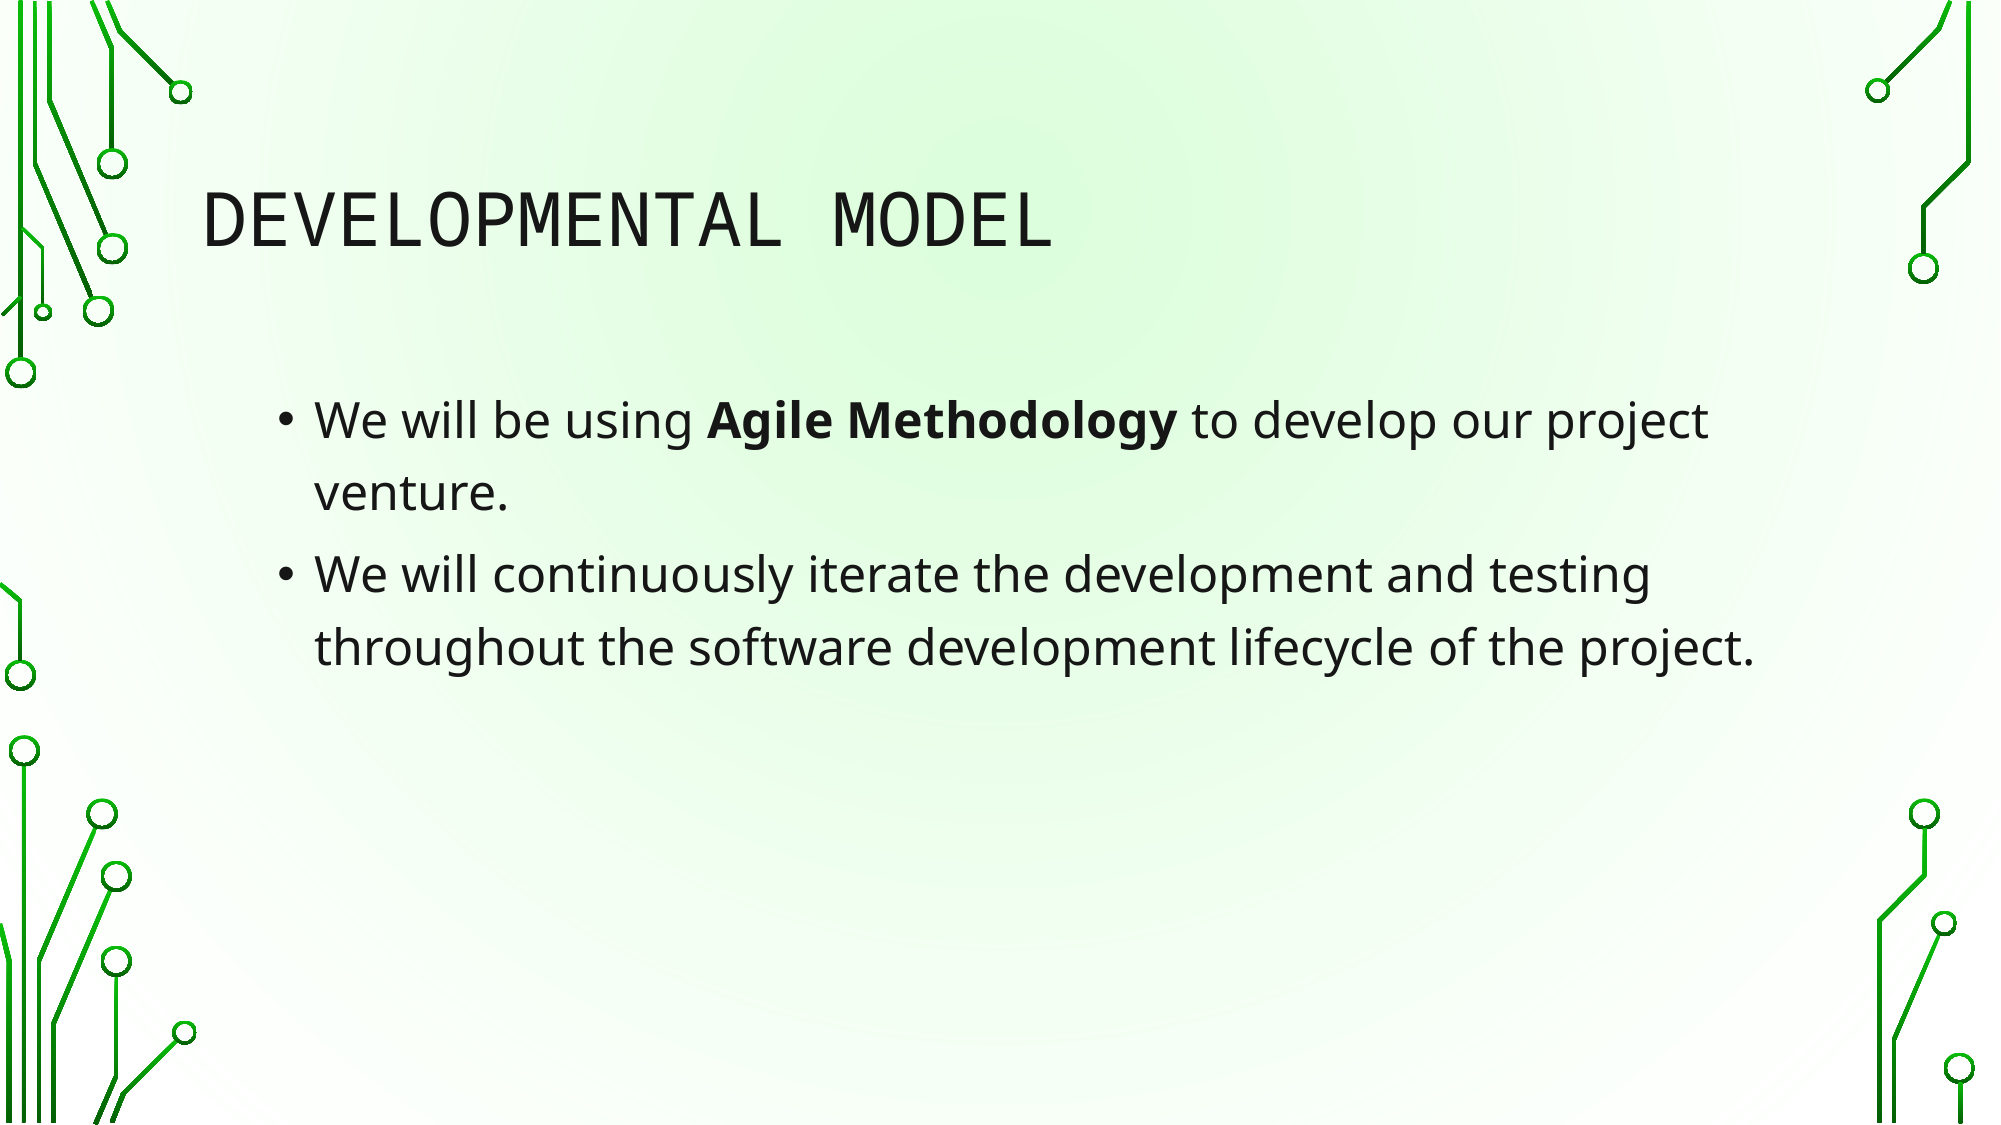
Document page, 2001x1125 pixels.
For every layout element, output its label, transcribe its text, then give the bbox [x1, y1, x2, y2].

list We will be using Agile Methodology to develop our project venture. We will continuously iterate the development and testing throughout the software development lifecycle of the project. [187, 369, 1813, 950]
title DEVELOPMENTAL MODEL [187, 101, 1813, 344]
